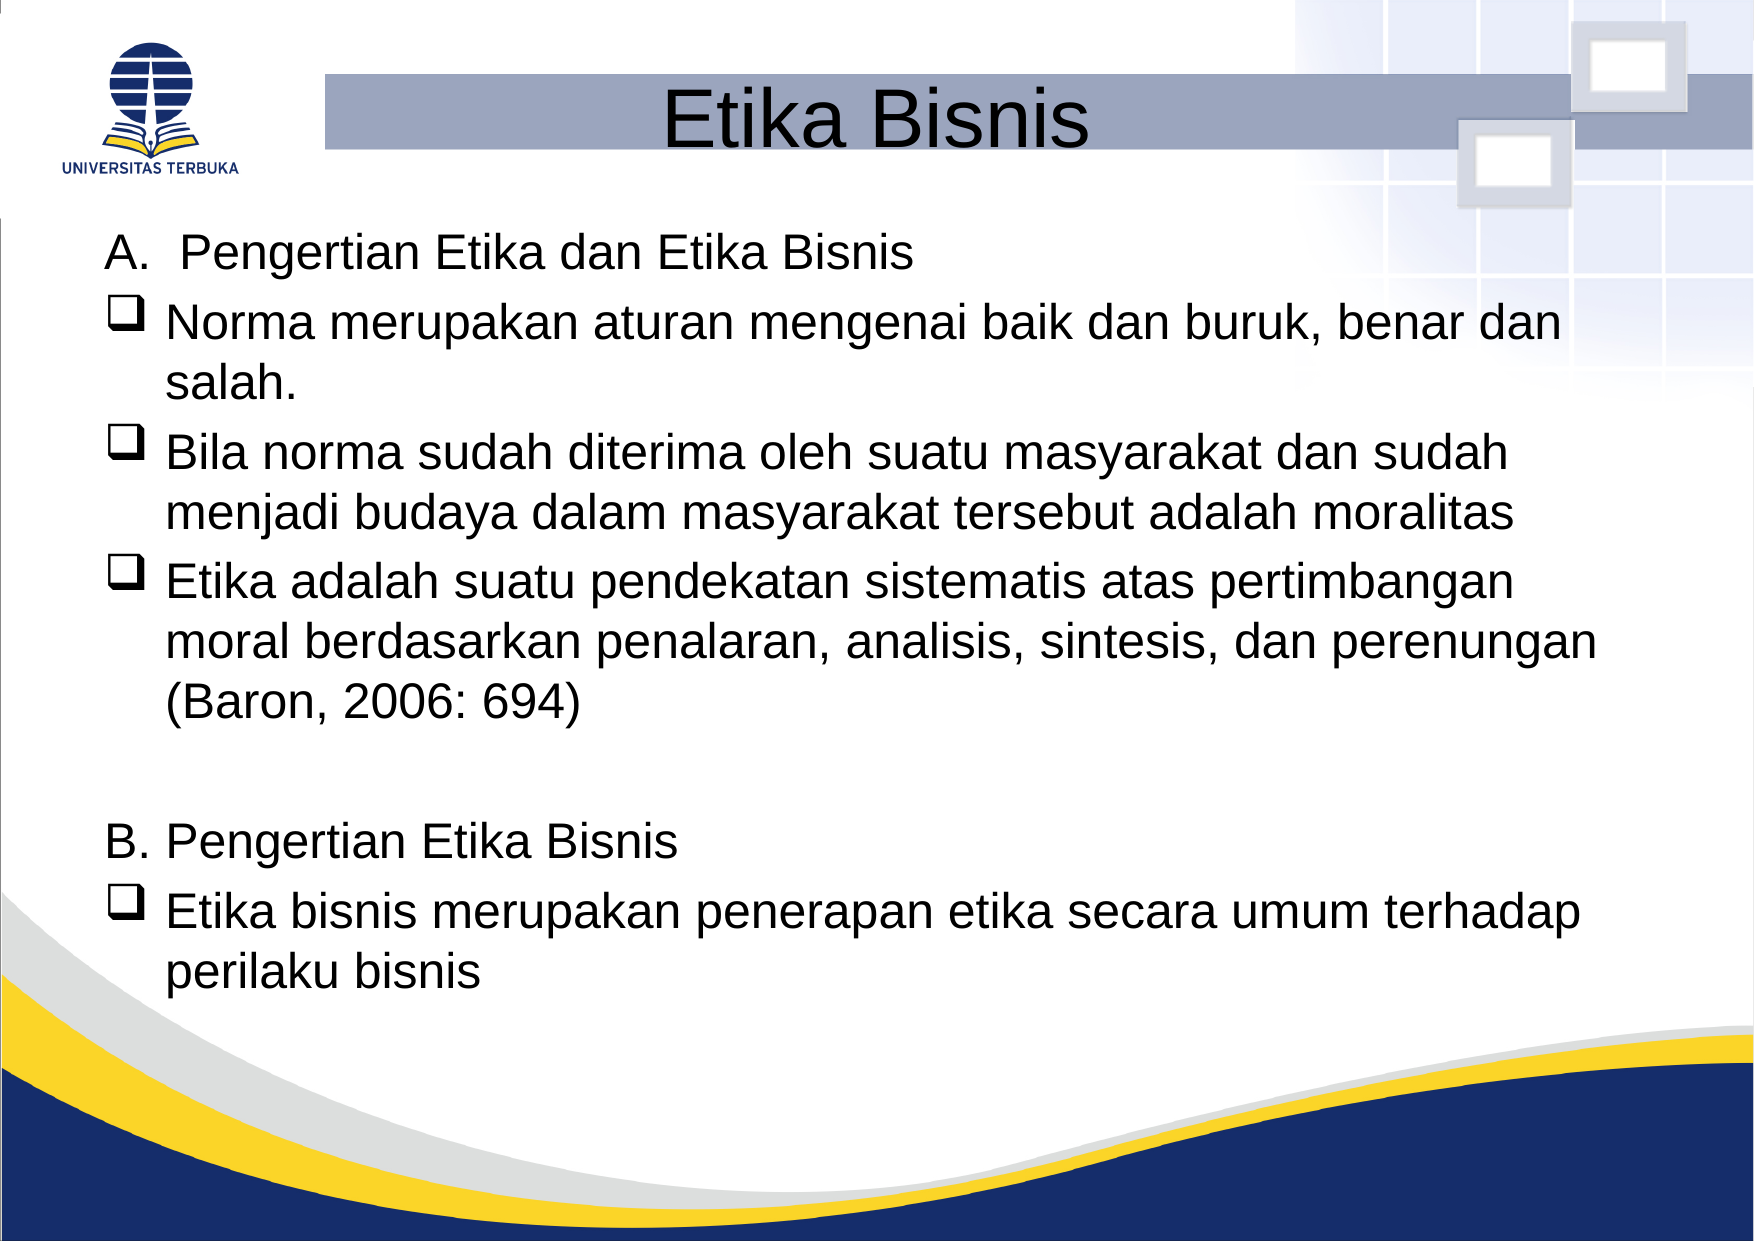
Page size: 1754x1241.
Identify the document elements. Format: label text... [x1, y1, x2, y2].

title Etika Bisnis [87, 49, 1666, 180]
picture [0, 0, 1754, 1241]
list Pengertian Etika dan Etika Bisnis Norma merupakan aturan mengenai baik dan buruk, benar dan salah. Bila norma sudah diterima oleh suatu masyarakat dan sudah menjadi budaya dalam masyarakat tersebut adalah moralitas Etika adalah suatu pendekatan sistematis atas pertimbangan moral berdasarkan penalaran, analisis, sintesis, dan perenungan (Baron, 2006: 694) B. Pengertian Etika Bisnis Etika bisnis merupakan penerapan etika secara umum terhadap perilaku bisnis [87, 210, 1666, 1030]
